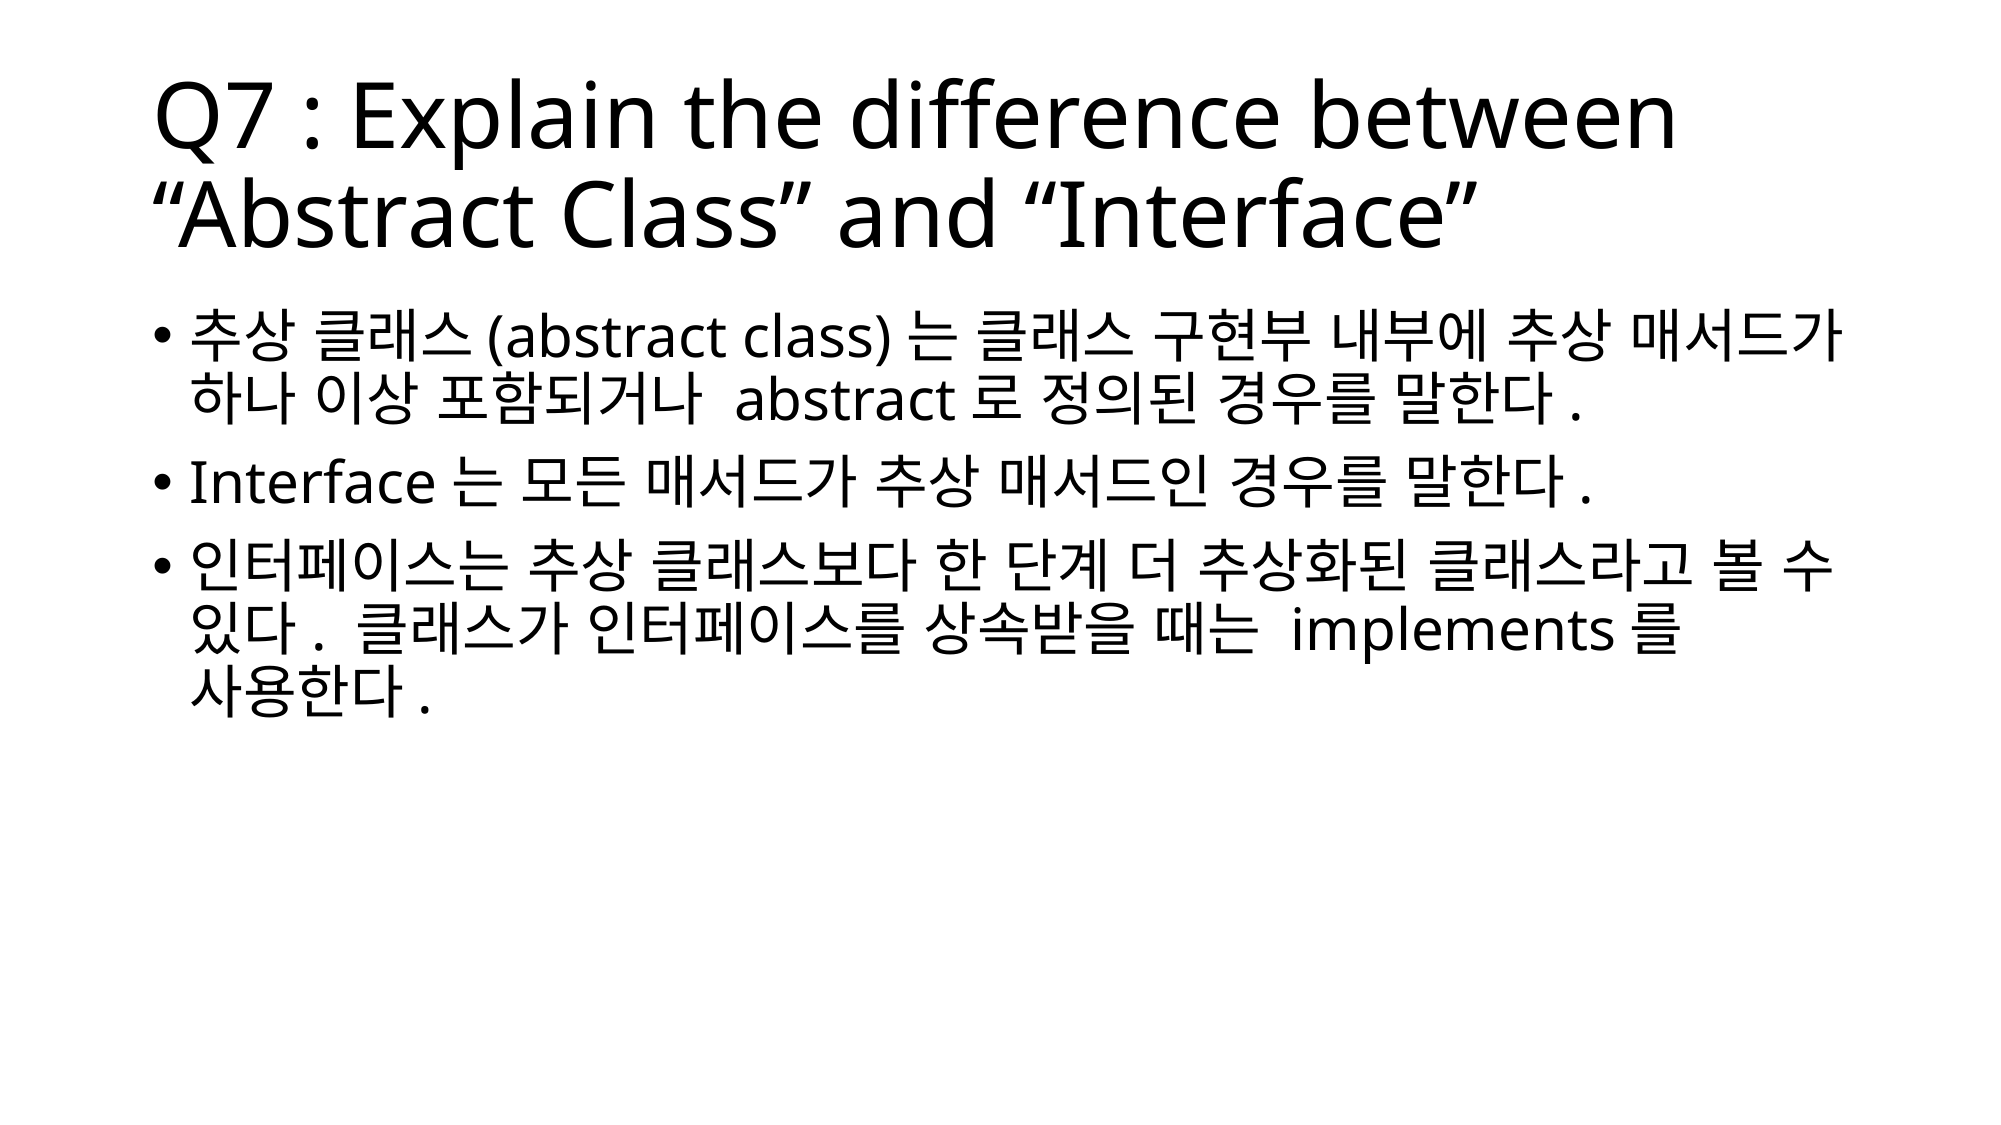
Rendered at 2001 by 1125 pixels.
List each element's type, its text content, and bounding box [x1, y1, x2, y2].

list 추상 클래스(abstract class)는 클래스 구현부 내부에 추상 매서드가 하나 이상 포함되거나 abstract로 정의된 경우를 말한다. Interface는 모든 매서드가 추상 매서드인 경우를 말한다. 인터페이스는 추상 클래스보다 한 단계 더 추상화된 클래스라고 볼 수 있다. 클래스가 인터페이스를 상속받을 때는 implements를 사용한다. [137, 299, 1863, 1014]
title Q7 : Explain the difference between “Abstract Class” and “Interface” [137, 59, 1863, 278]
